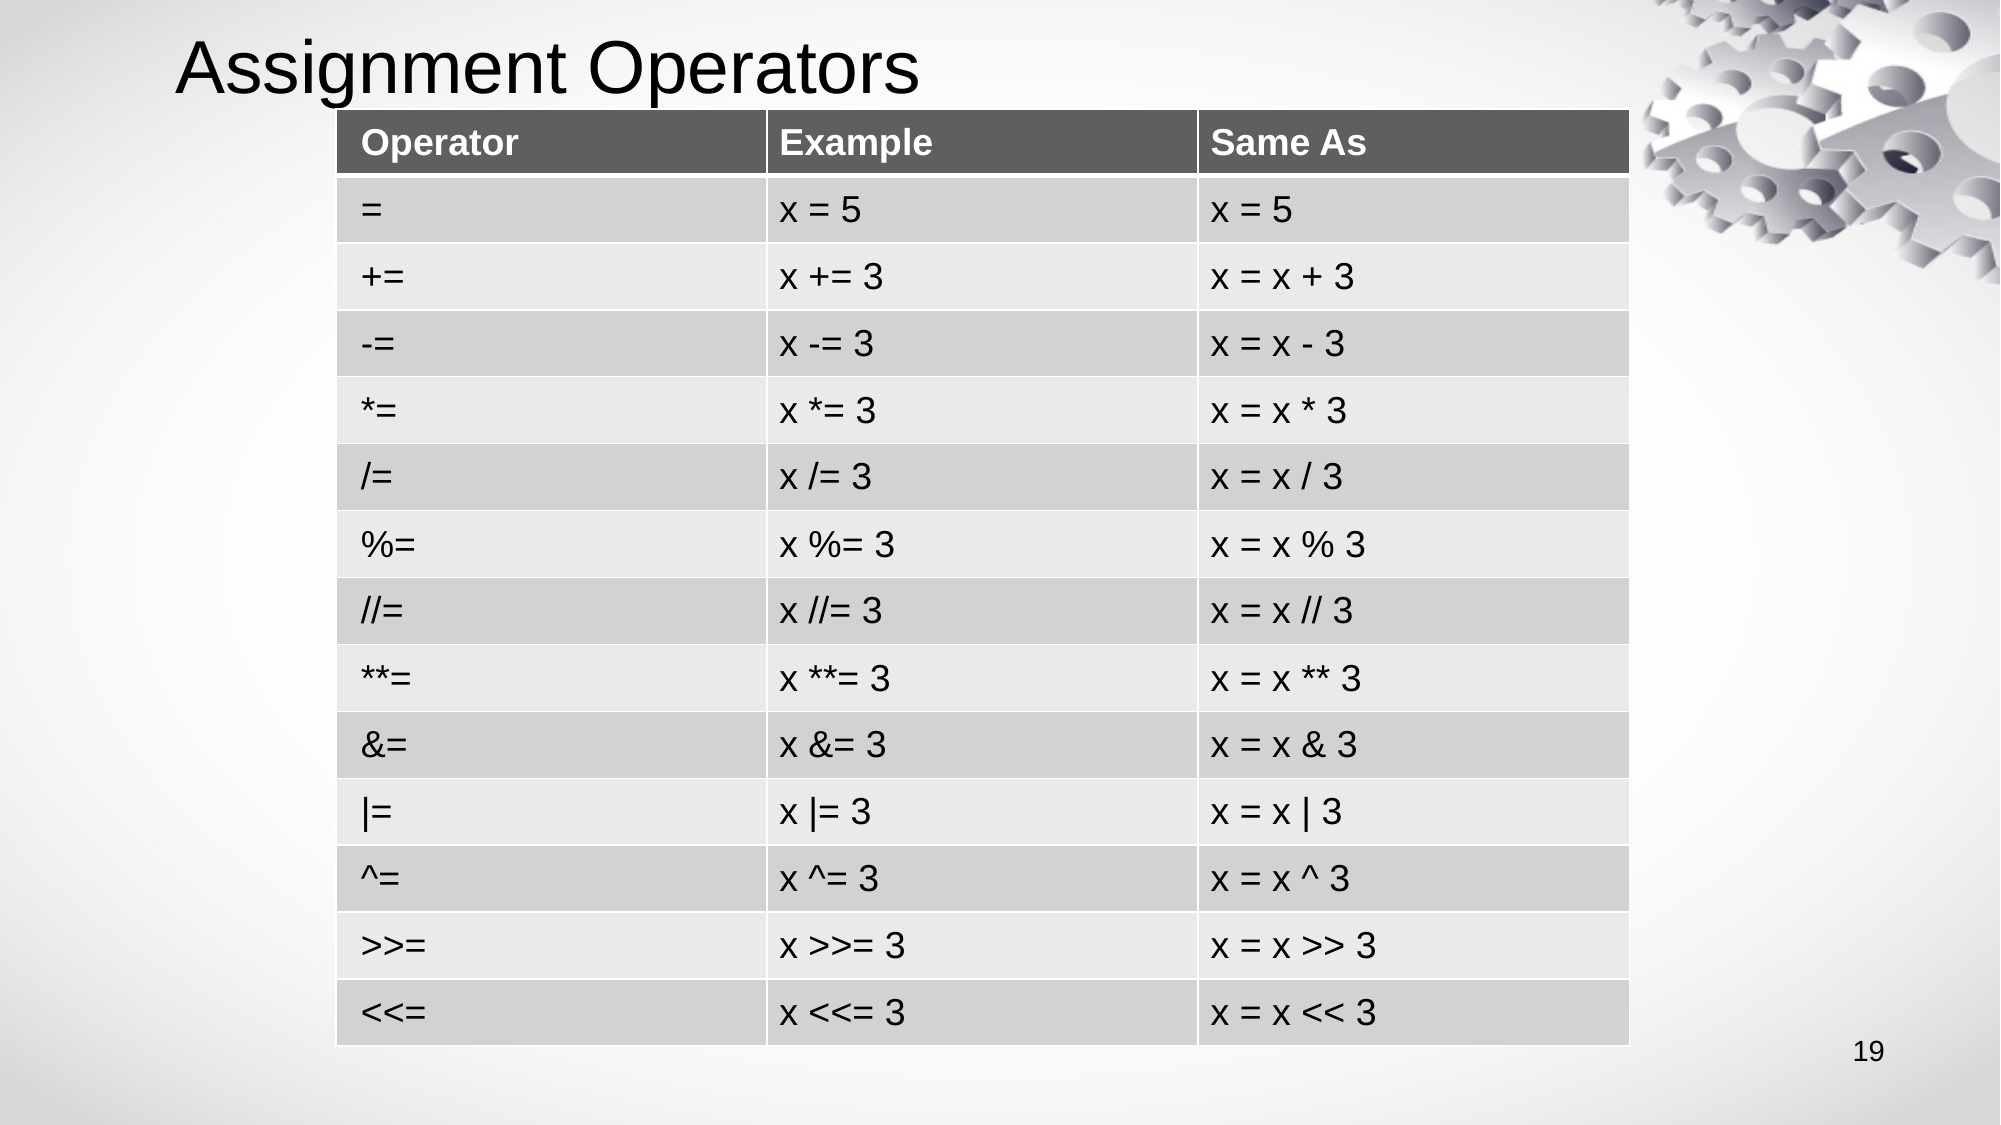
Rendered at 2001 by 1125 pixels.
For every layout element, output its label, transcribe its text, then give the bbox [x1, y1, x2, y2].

table_cell x /= 3 [768, 444, 1197, 510]
table_cell ^= [337, 846, 766, 911]
title Assignment Operators [139, 0, 1866, 218]
table_cell x = 5 [768, 178, 1197, 242]
table_cell x **= 3 [768, 645, 1197, 711]
slide_number 19 [1433, 1024, 1900, 1103]
table_cell <<= [337, 980, 766, 1045]
table_cell **= [337, 645, 766, 711]
table_cell %= [337, 511, 766, 577]
table_cell x ^= 3 [768, 846, 1197, 911]
table_cell += [337, 244, 766, 309]
table_cell //= [337, 578, 766, 644]
table_cell x = x + 3 [1199, 244, 1629, 309]
table_cell x -= 3 [768, 311, 1197, 376]
table_cell x //= 3 [768, 578, 1197, 644]
table_header Operator [337, 110, 766, 173]
table_cell x = x * 3 [1199, 377, 1629, 443]
table_cell x = x << 3 [1199, 980, 1629, 1045]
table_cell x = x % 3 [1199, 511, 1629, 577]
table_cell x = x & 3 [1199, 712, 1629, 778]
table_cell >>= [337, 913, 766, 978]
table_cell -= [337, 311, 766, 376]
table_cell x >>= 3 [768, 913, 1197, 978]
table_header Same As [1199, 110, 1629, 173]
table_header Example [768, 110, 1197, 173]
table_cell x += 3 [768, 244, 1197, 309]
picture [0, 0, 2000, 1125]
table_cell &= [337, 712, 766, 778]
table_cell x = x - 3 [1199, 311, 1629, 376]
table_cell x = 5 [1199, 178, 1629, 242]
table_cell x = x // 3 [1199, 578, 1629, 644]
table_cell x = x ** 3 [1199, 645, 1629, 711]
table_cell |= [337, 779, 766, 844]
table_cell x = x / 3 [1199, 444, 1629, 510]
table_cell *= [337, 377, 766, 443]
table_cell x = x ^ 3 [1199, 846, 1629, 911]
table_cell x <<= 3 [768, 980, 1197, 1045]
table_cell x *= 3 [768, 377, 1197, 443]
table_cell x = x | 3 [1199, 779, 1629, 844]
table_cell /= [337, 444, 766, 510]
table_cell x %= 3 [768, 511, 1197, 577]
table_cell x |= 3 [768, 779, 1197, 844]
table_cell x &= 3 [768, 712, 1197, 778]
table_cell = [337, 178, 766, 242]
table_cell x = x >> 3 [1199, 913, 1629, 978]
